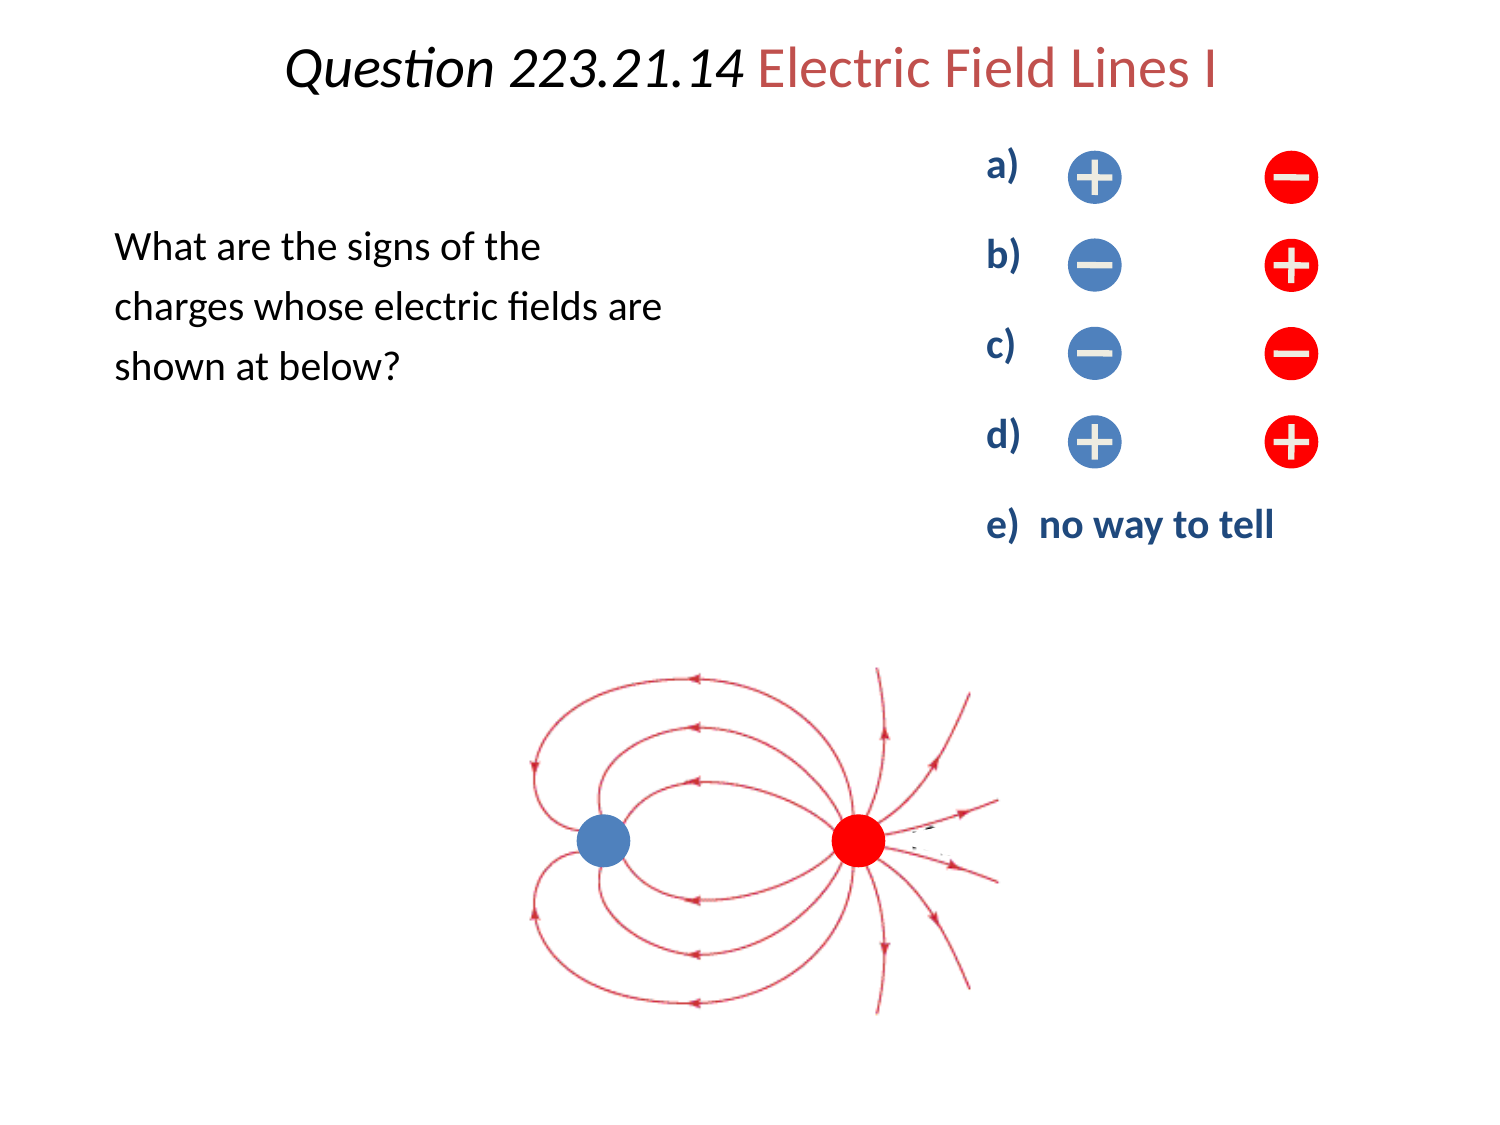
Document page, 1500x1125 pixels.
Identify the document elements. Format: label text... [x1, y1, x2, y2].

text_box a) b) c) d) e) no way to tell [821, 135, 1399, 556]
title Question 223.21.14 Electric Field Lines I [153, 0, 1350, 138]
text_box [1070, 153, 1316, 466]
picture [443, 648, 1043, 1062]
text_box What are the signs of the charges whose electric fields are shown at below? [99, 201, 696, 397]
